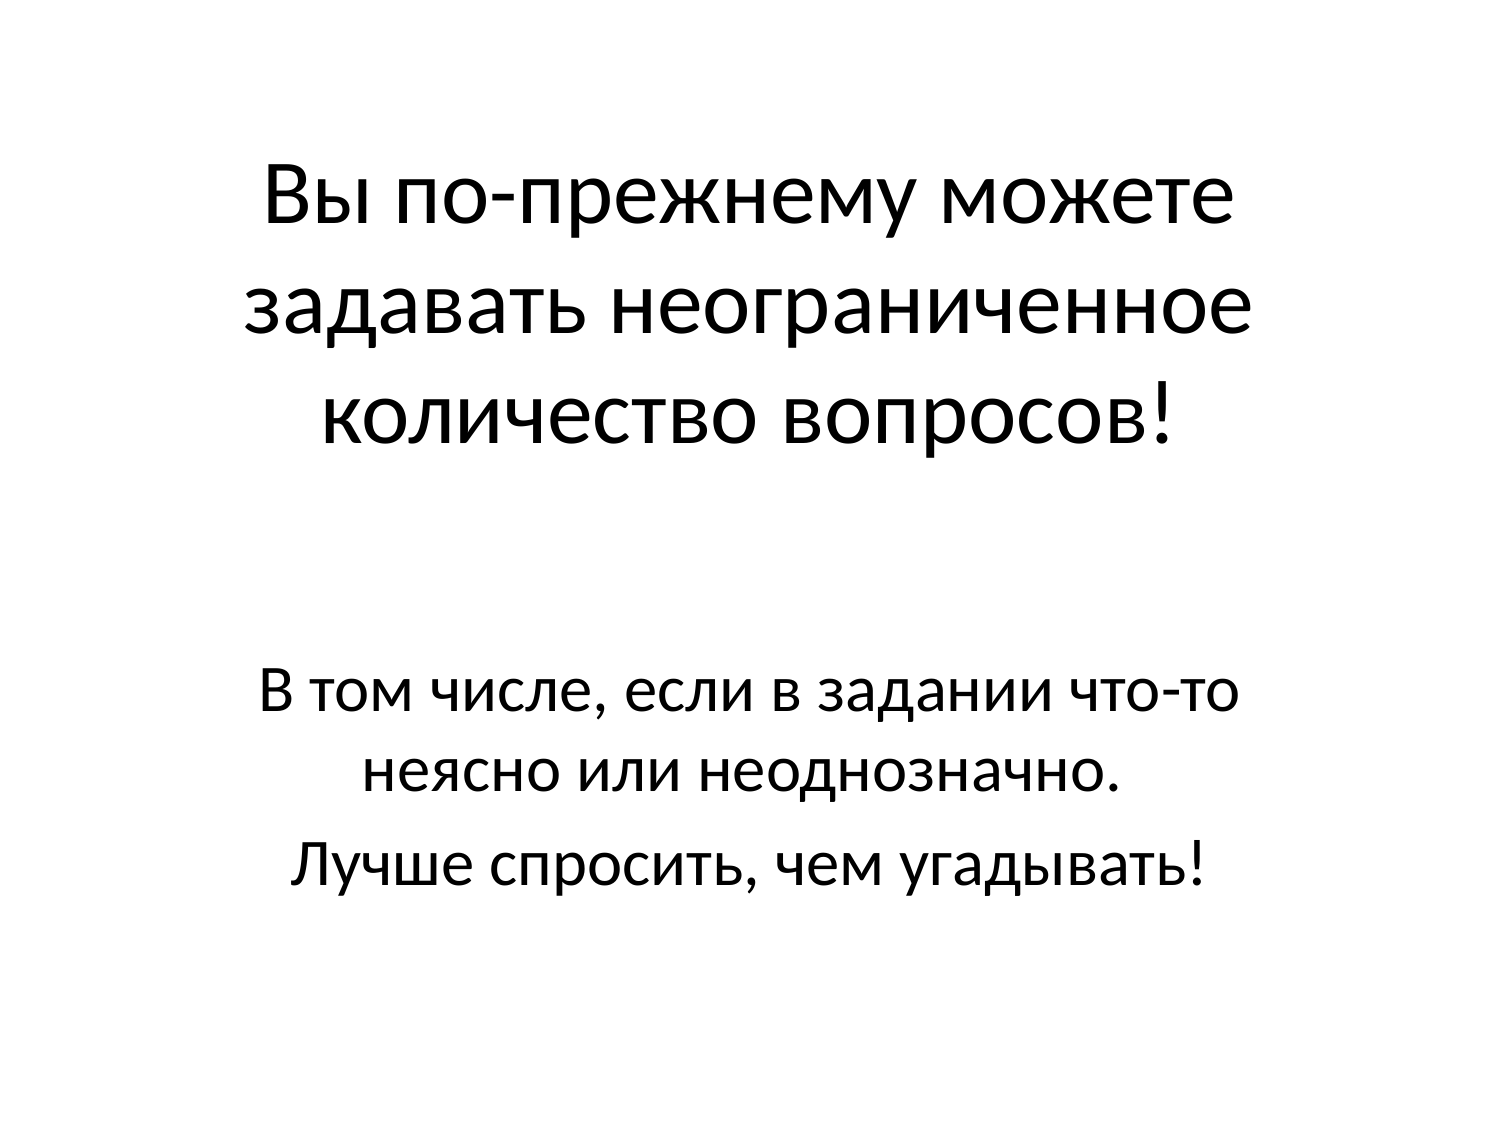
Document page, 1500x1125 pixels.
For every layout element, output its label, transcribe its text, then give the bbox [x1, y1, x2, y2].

title Вы по-прежнему можете задавать неограниченное количество вопросов! [112, 54, 1388, 539]
subtitle В том числе, если в задании что-то неясно или неоднозначно. Лучше спросить, чем угадывать! [225, 637, 1275, 925]
